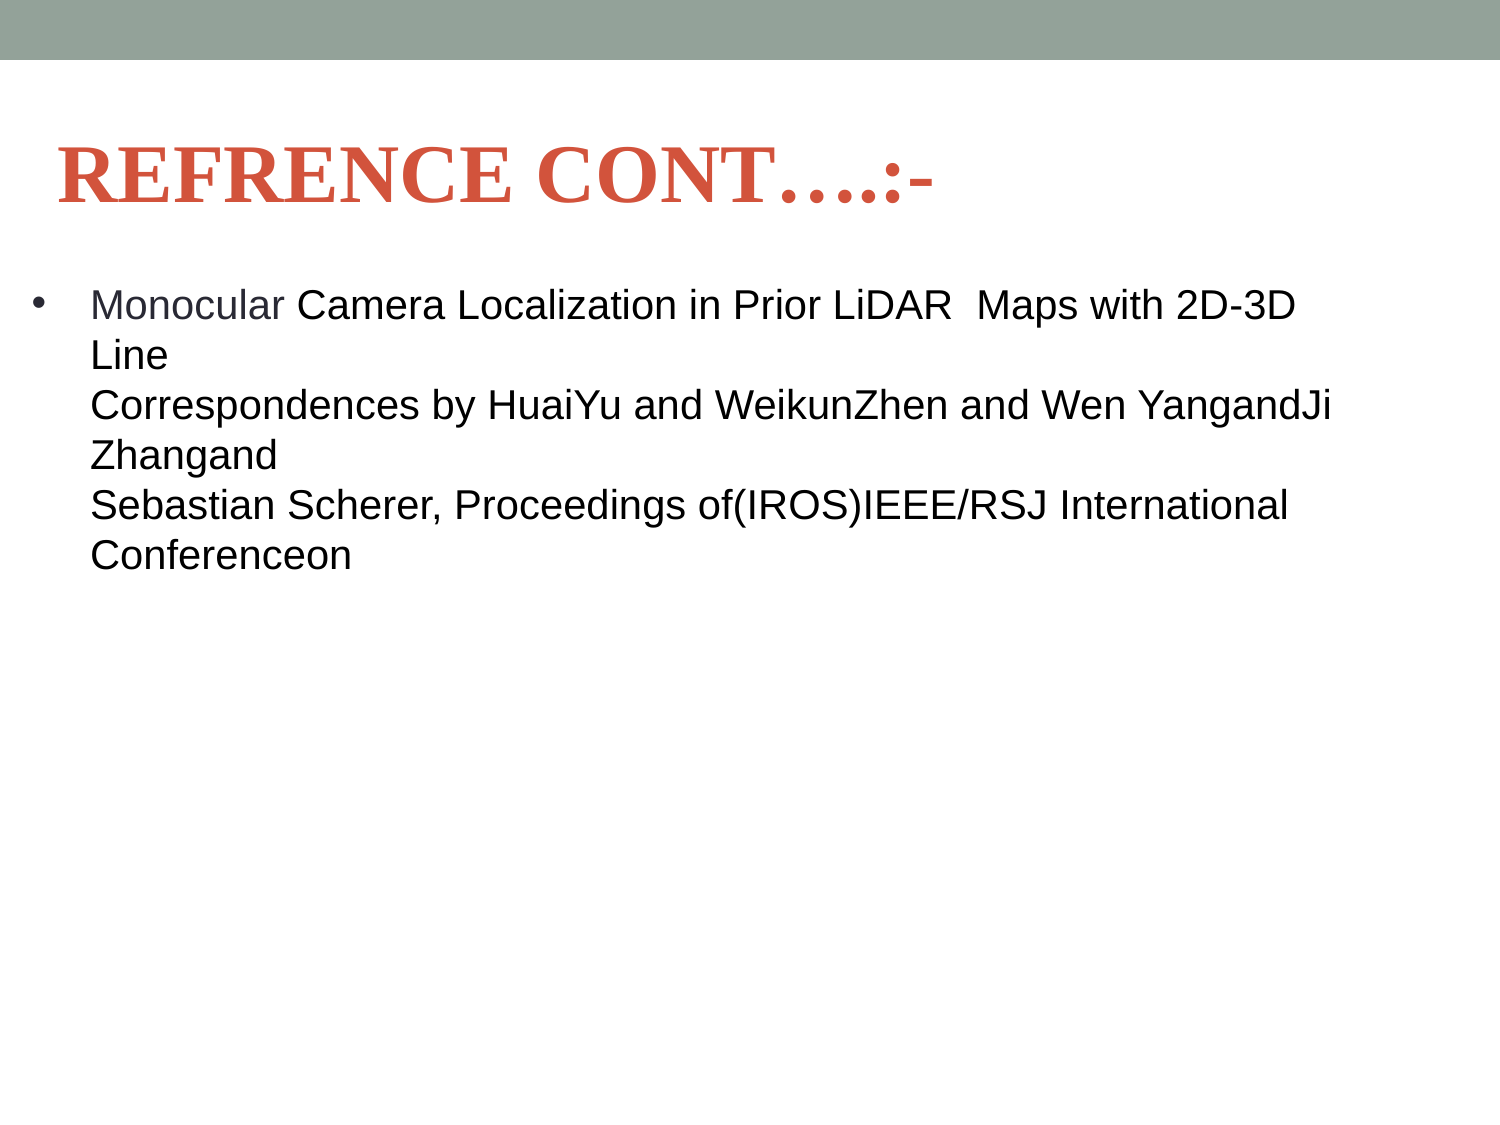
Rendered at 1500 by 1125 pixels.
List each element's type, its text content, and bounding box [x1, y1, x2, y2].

list Monocular Camera Localization in Prior LiDAR Maps with 2D-3D Line Correspondences by HuaiYu and WeikunZhen and Wen YangandJi Zhangand Sebastian Scherer, Proceedings of(IROS)IEEE/RSJ International Conferenceon [0, 262, 1350, 1125]
text_box REFRENCE CONT….:- [37, 99, 977, 238]
